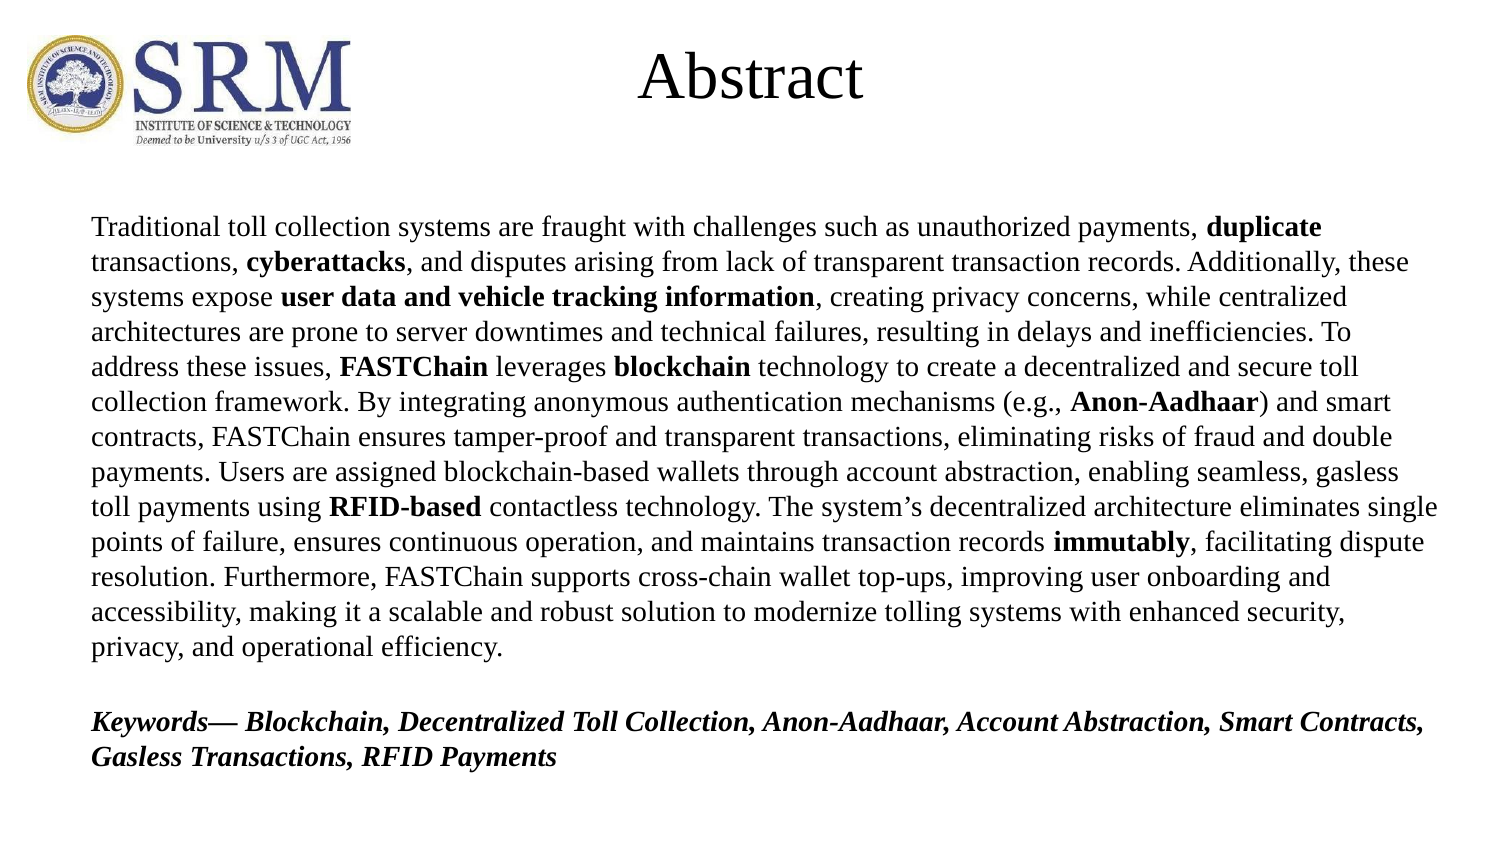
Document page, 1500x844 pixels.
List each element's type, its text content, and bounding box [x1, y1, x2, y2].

text_box Traditional toll collection systems are fraught with challenges such as unauthorized payments, duplicate transactions, cyberattacks, and disputes arising from lack of transparent transaction records. Additionally, these systems expose user data and vehicle tracking information, creating privacy concerns, while centralized architectures are prone to server downtimes and technical failures, resulting in delays and inefficiencies. To address these issues, FASTChain leverages blockchain technology to create a decentralized and secure toll collection framework. By integrating anonymous authentication mechanisms (e.g., Anon-Aadhaar) and smart contracts, FASTChain ensures tamper-proof and transparent transactions, eliminating risks of fraud and double payments. Users are assigned blockchain-based wallets through account abstraction, enabling seamless, gasless toll payments using RFID-based contactless technology. The system’s decentralized architecture eliminates single points of failure, ensures continuous operation, and maintains transaction records immutably, facilitating dispute resolution. Furthermore, FASTChain supports cross-chain wallet top-ups, improving user onboarding and accessibility, making it a scalable and robust solution to modernize tolling systems with enhanced security, privacy, and operational efficiency. Keywords— Blockchain, Decentralized Toll Collection, Anon-Aadhaar, Account Abstraction, Smart Contracts, Gasless Transactions, RFID Payments [39, 192, 1460, 787]
title Abstract [416, 30, 1084, 173]
picture [27, 35, 351, 146]
